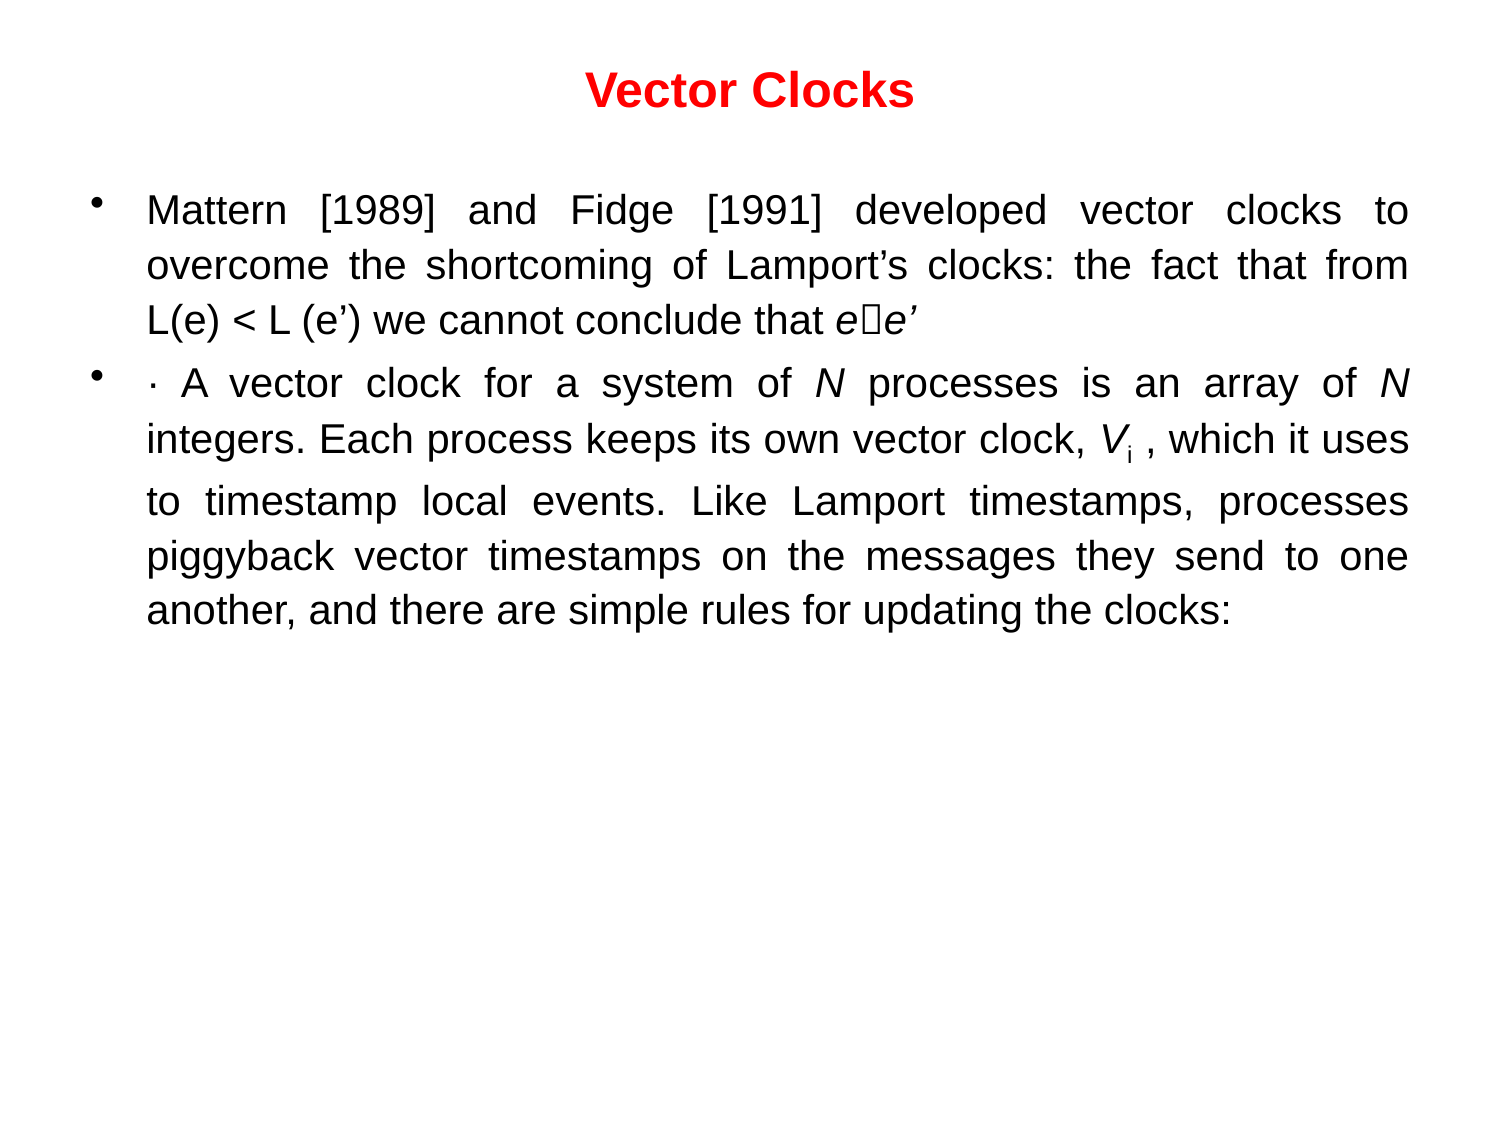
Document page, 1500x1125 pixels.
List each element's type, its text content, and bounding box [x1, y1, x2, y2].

title Vector Clocks [75, 12, 1425, 163]
list Mattern [1989] and Fidge [1991] developed vector clocks to overcome the shortcoming of Lamport’s clocks: the fact that from L(e) < L (e’) we cannot conclude that ee’ · A vector clock for a system of N processes is an array of N integers. Each process keeps its own vector clock, Vi , which it uses to timestamp local events. Like Lamport timestamps, processes piggyback vector timestamps on the messages they send to one another, and there are simple rules for updating the clocks: [75, 170, 1425, 975]
